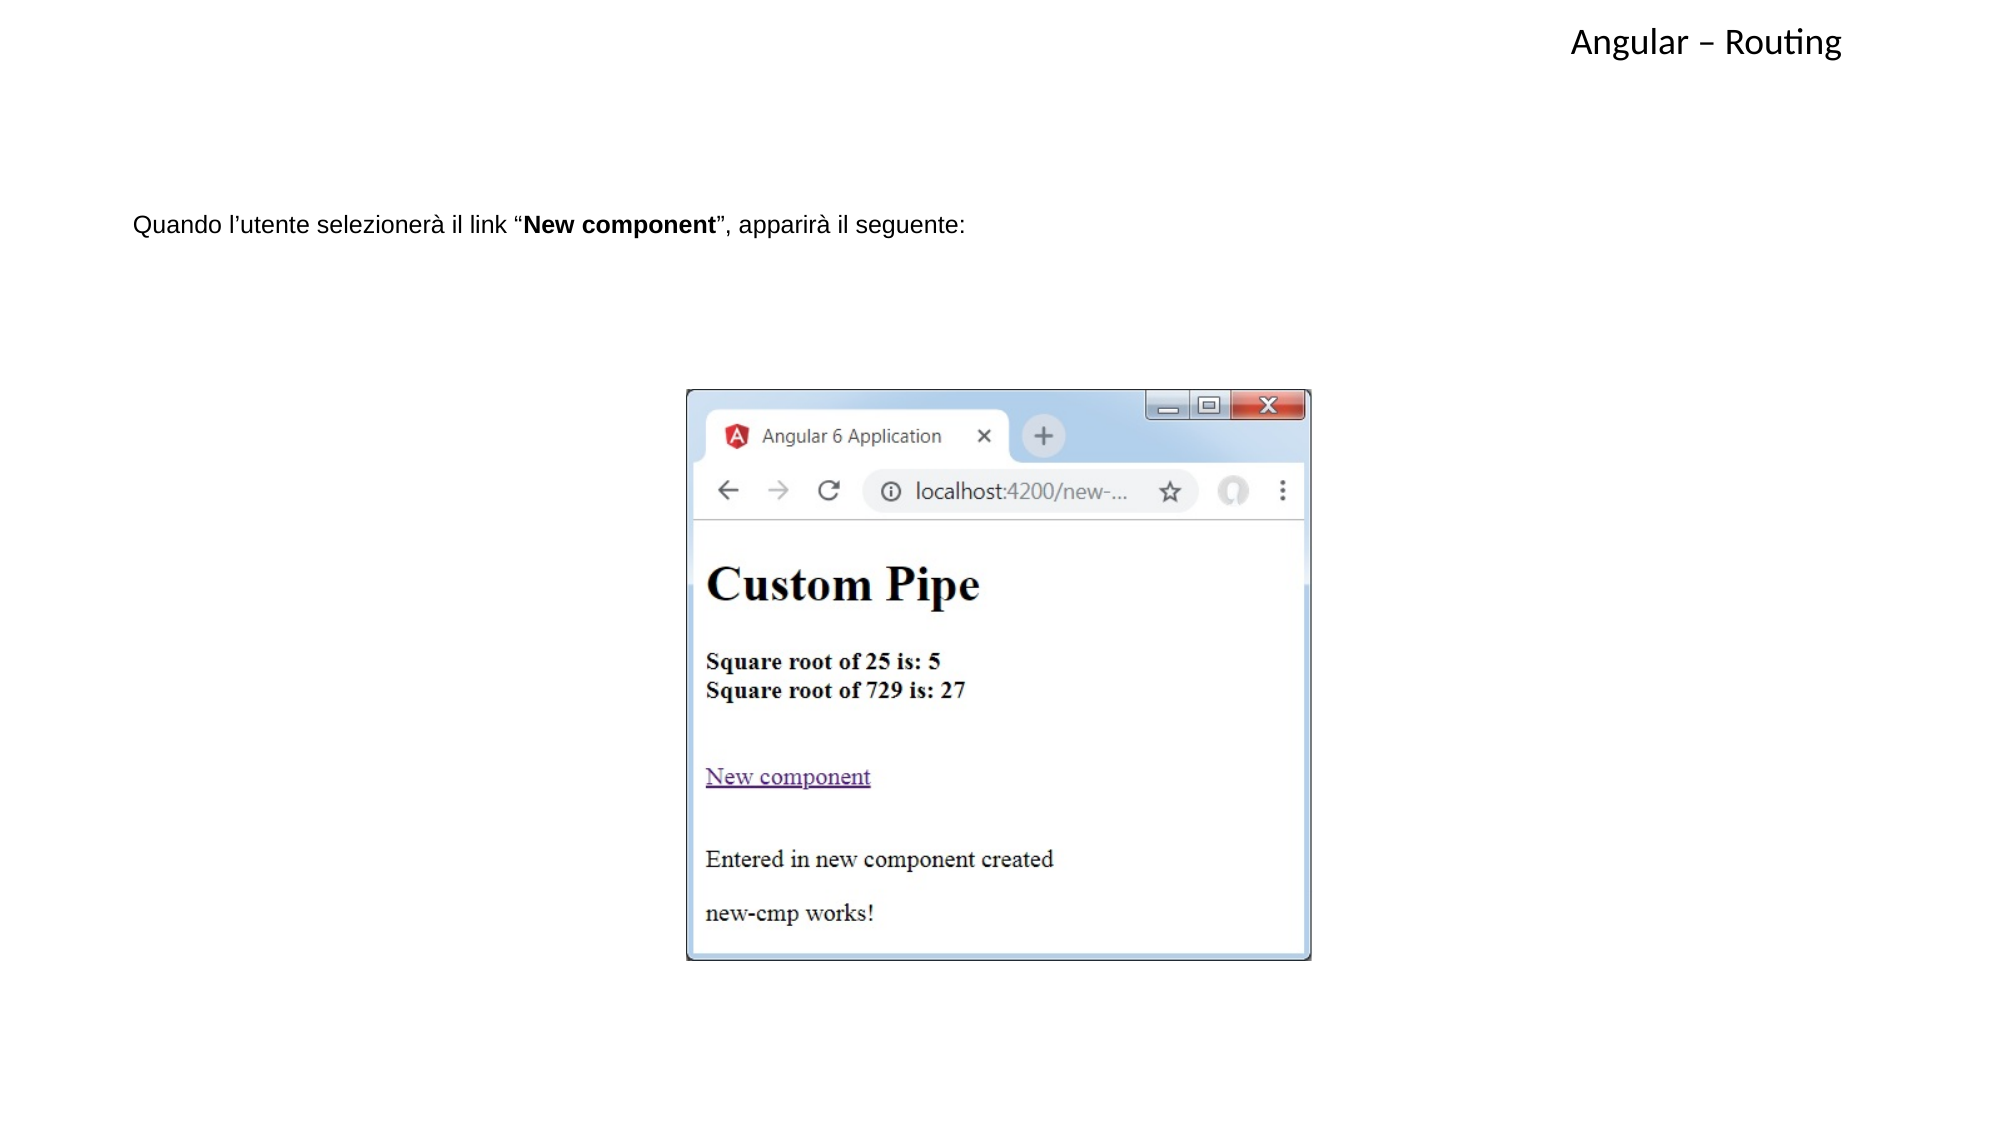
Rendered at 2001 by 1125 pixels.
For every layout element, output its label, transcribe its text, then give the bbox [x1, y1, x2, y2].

text_box Quando l’utente selezionerà il link “New component”, apparirà il seguente: [118, 200, 1949, 1125]
text_box Angular – Routing [1556, 9, 1965, 69]
picture [686, 389, 1313, 961]
